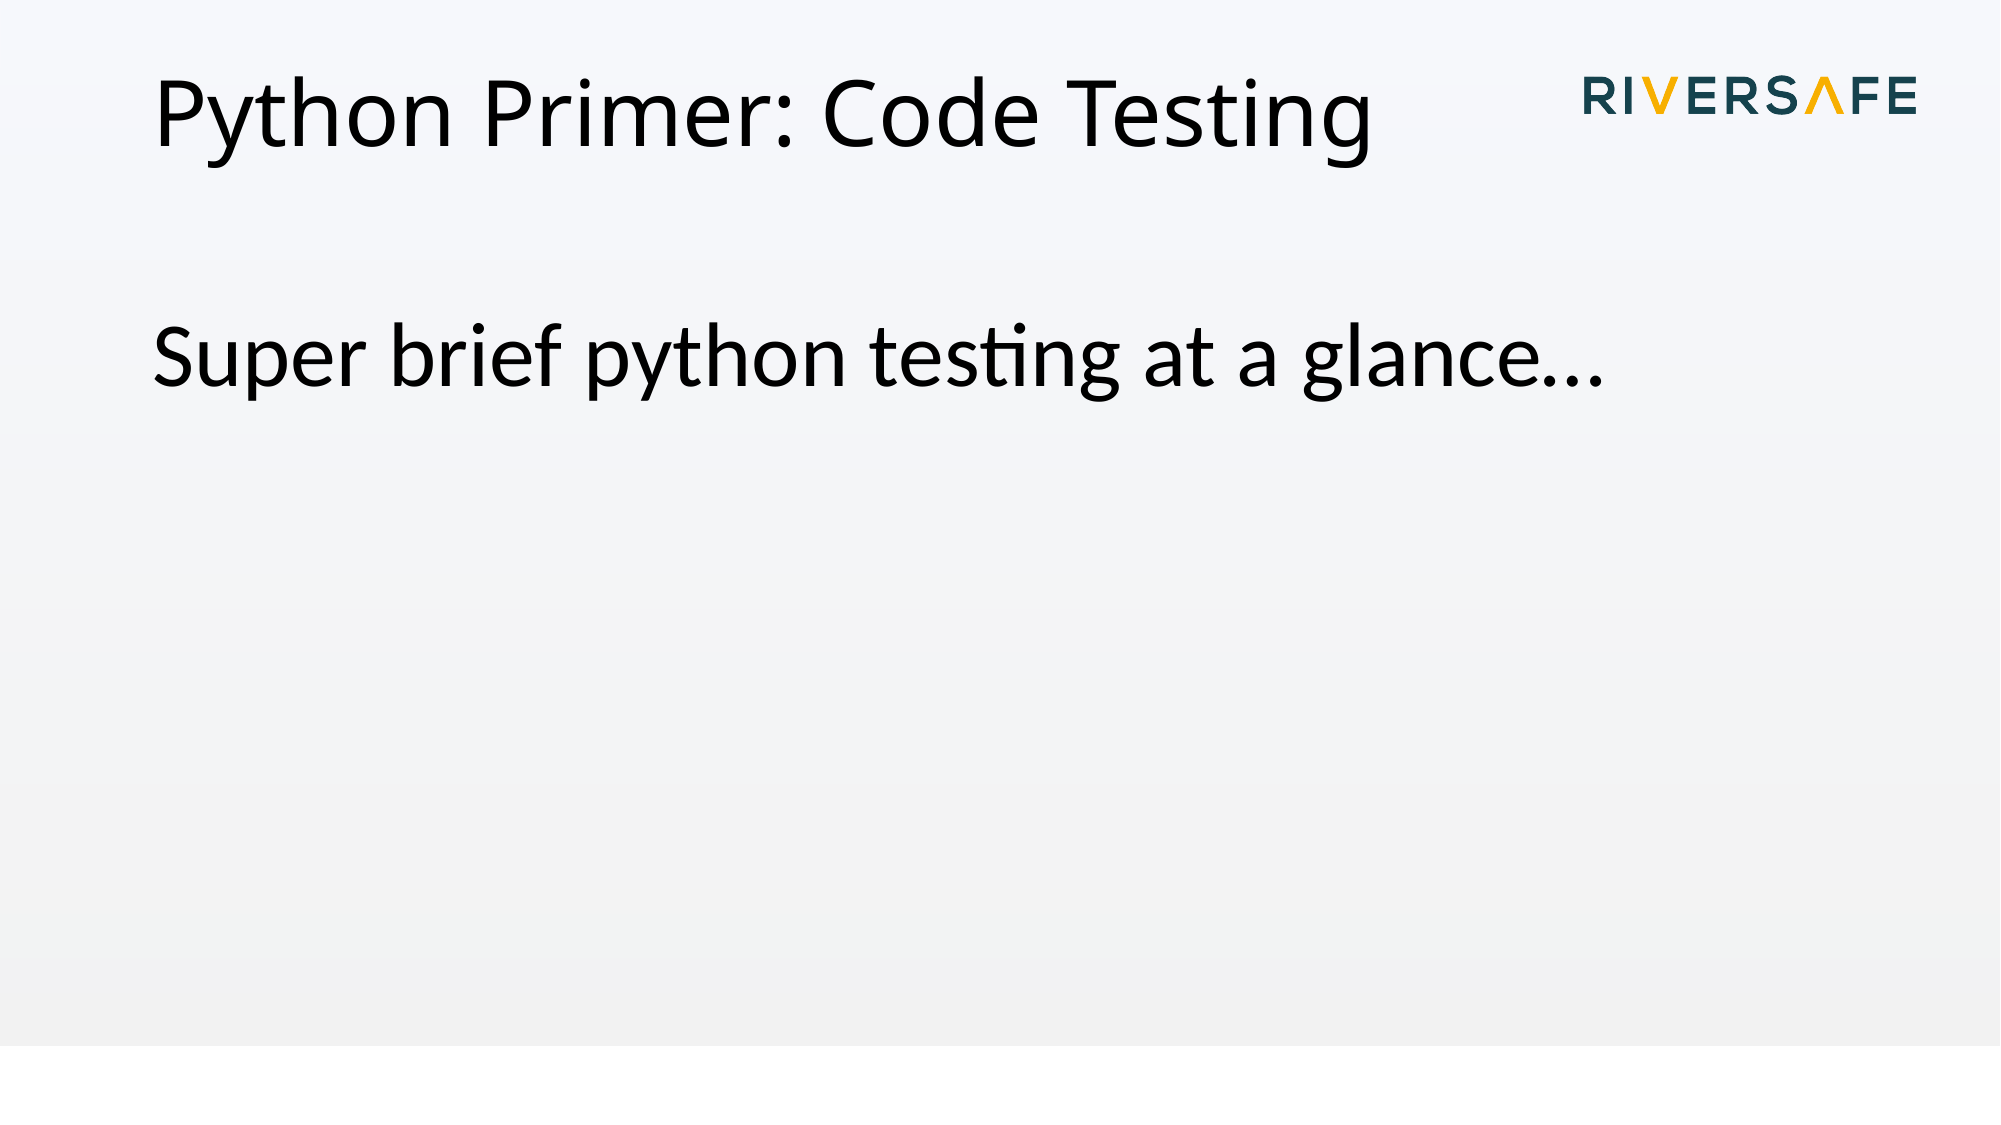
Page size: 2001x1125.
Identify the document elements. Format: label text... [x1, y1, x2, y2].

title Python Primer: Code Testing [137, 59, 1863, 278]
picture [1863, 75, 1916, 115]
text_box Super brief python testing at a glance… [137, 299, 1760, 970]
